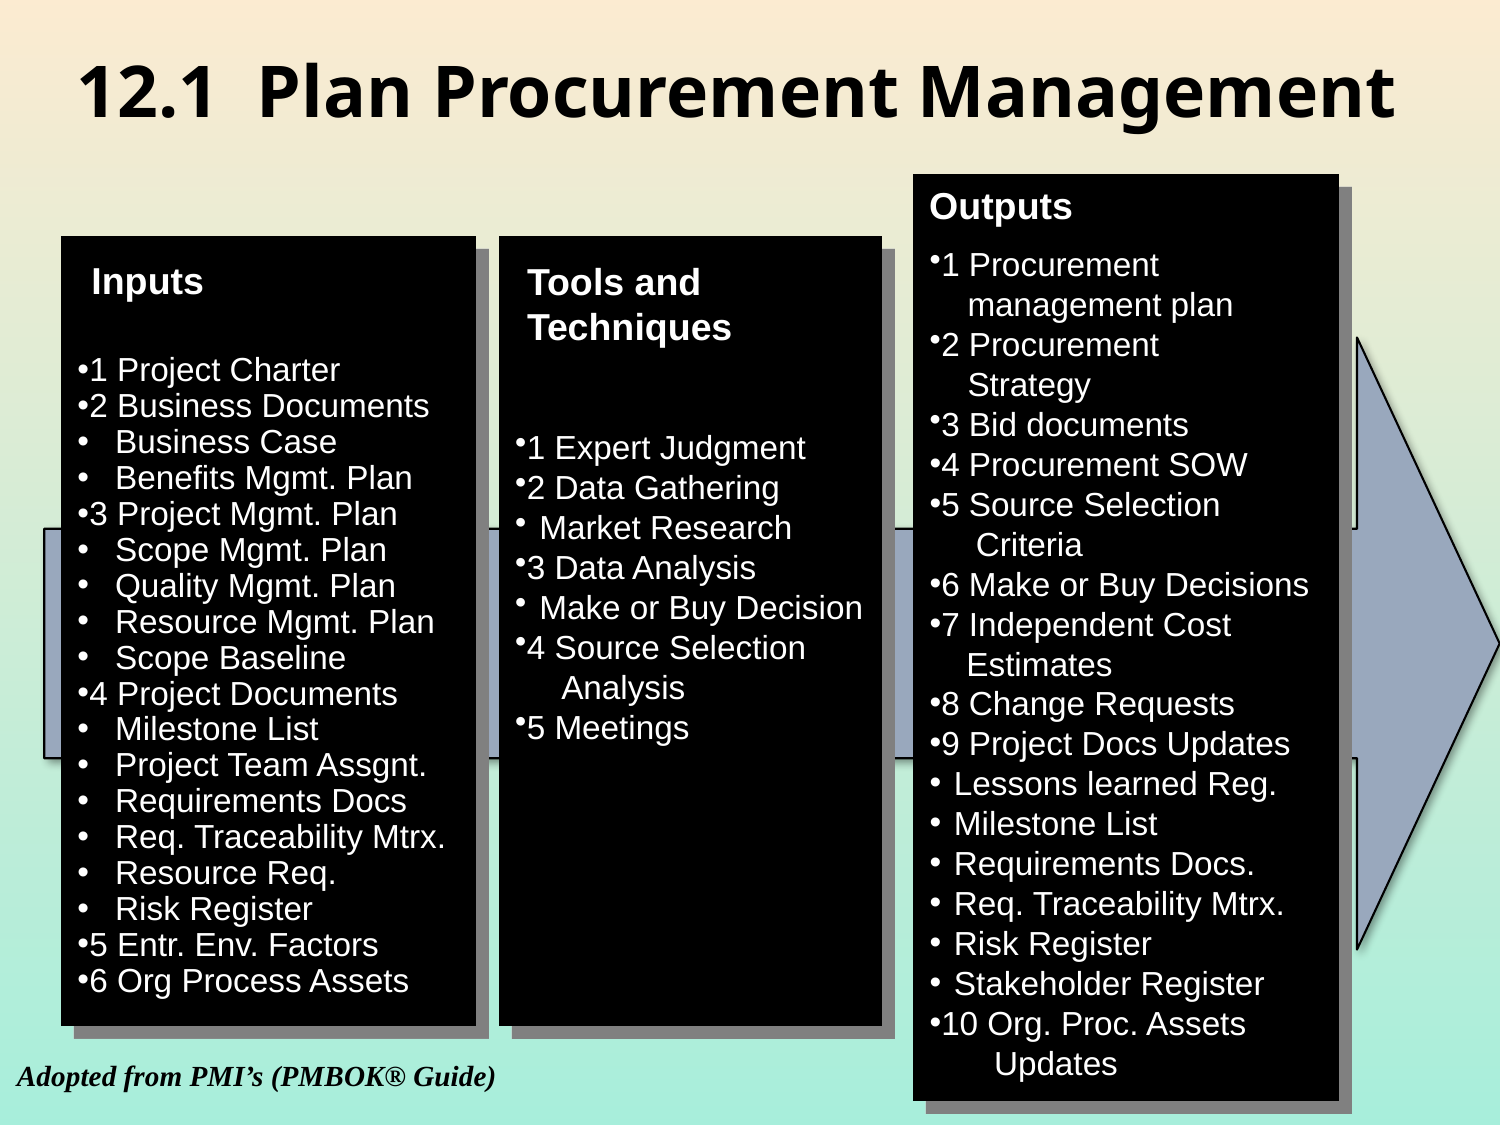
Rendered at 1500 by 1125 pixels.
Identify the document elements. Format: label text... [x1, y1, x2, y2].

text_box 1 Expert Judgment 2 Data Gathering Market Research 3 Data Analysis Make or Buy Decision 4 Source Selection Analysis 5 Meetings [499, 237, 882, 1025]
text_box [894, 528, 914, 759]
text_box 1 Project Charter 2 Business Documents Business Case Benefits Mgmt. Plan 3 Project Mgmt. Plan Scope Mgmt. Plan Quality Mgmt. Plan Resource Mgmt. Plan Scope Baseline 4 Project Documents Milestone List Project Team Assgnt. Requirements Docs Req. Traceability Mtrx. Resource Req. Risk Register 5 Entr. Env. Factors 6 Org Process Assets [62, 237, 475, 1025]
text_box Inputs [76, 249, 265, 310]
text_box Adopted from PMI’s (PMBOK® Guide) [1, 1049, 519, 1100]
text_box Tools and Techniques [512, 250, 800, 356]
text_box Outputs [914, 175, 1115, 235]
text_box [1351, 337, 1500, 950]
text_box [488, 528, 499, 759]
text_box [44, 528, 62, 759]
text_box 1 Procurement management plan 2 Procurement Strategy 3 Bid documents 4 Procurement SOW 5 Source Selection Criteria 6 Make or Buy Decisions 7 Independent Cost Estimates 8 Change Requests 9 Project Docs Updates Lessons learned Reg. Milestone List Requirements Docs. Req. Traceability Mtrx. Risk Register Stakeholder Register 10 Org. Proc. Assets Updates [914, 175, 1338, 1101]
text_box [0, 1074, 475, 1125]
title 12.1 Plan Procurement Management [0, 24, 1475, 163]
